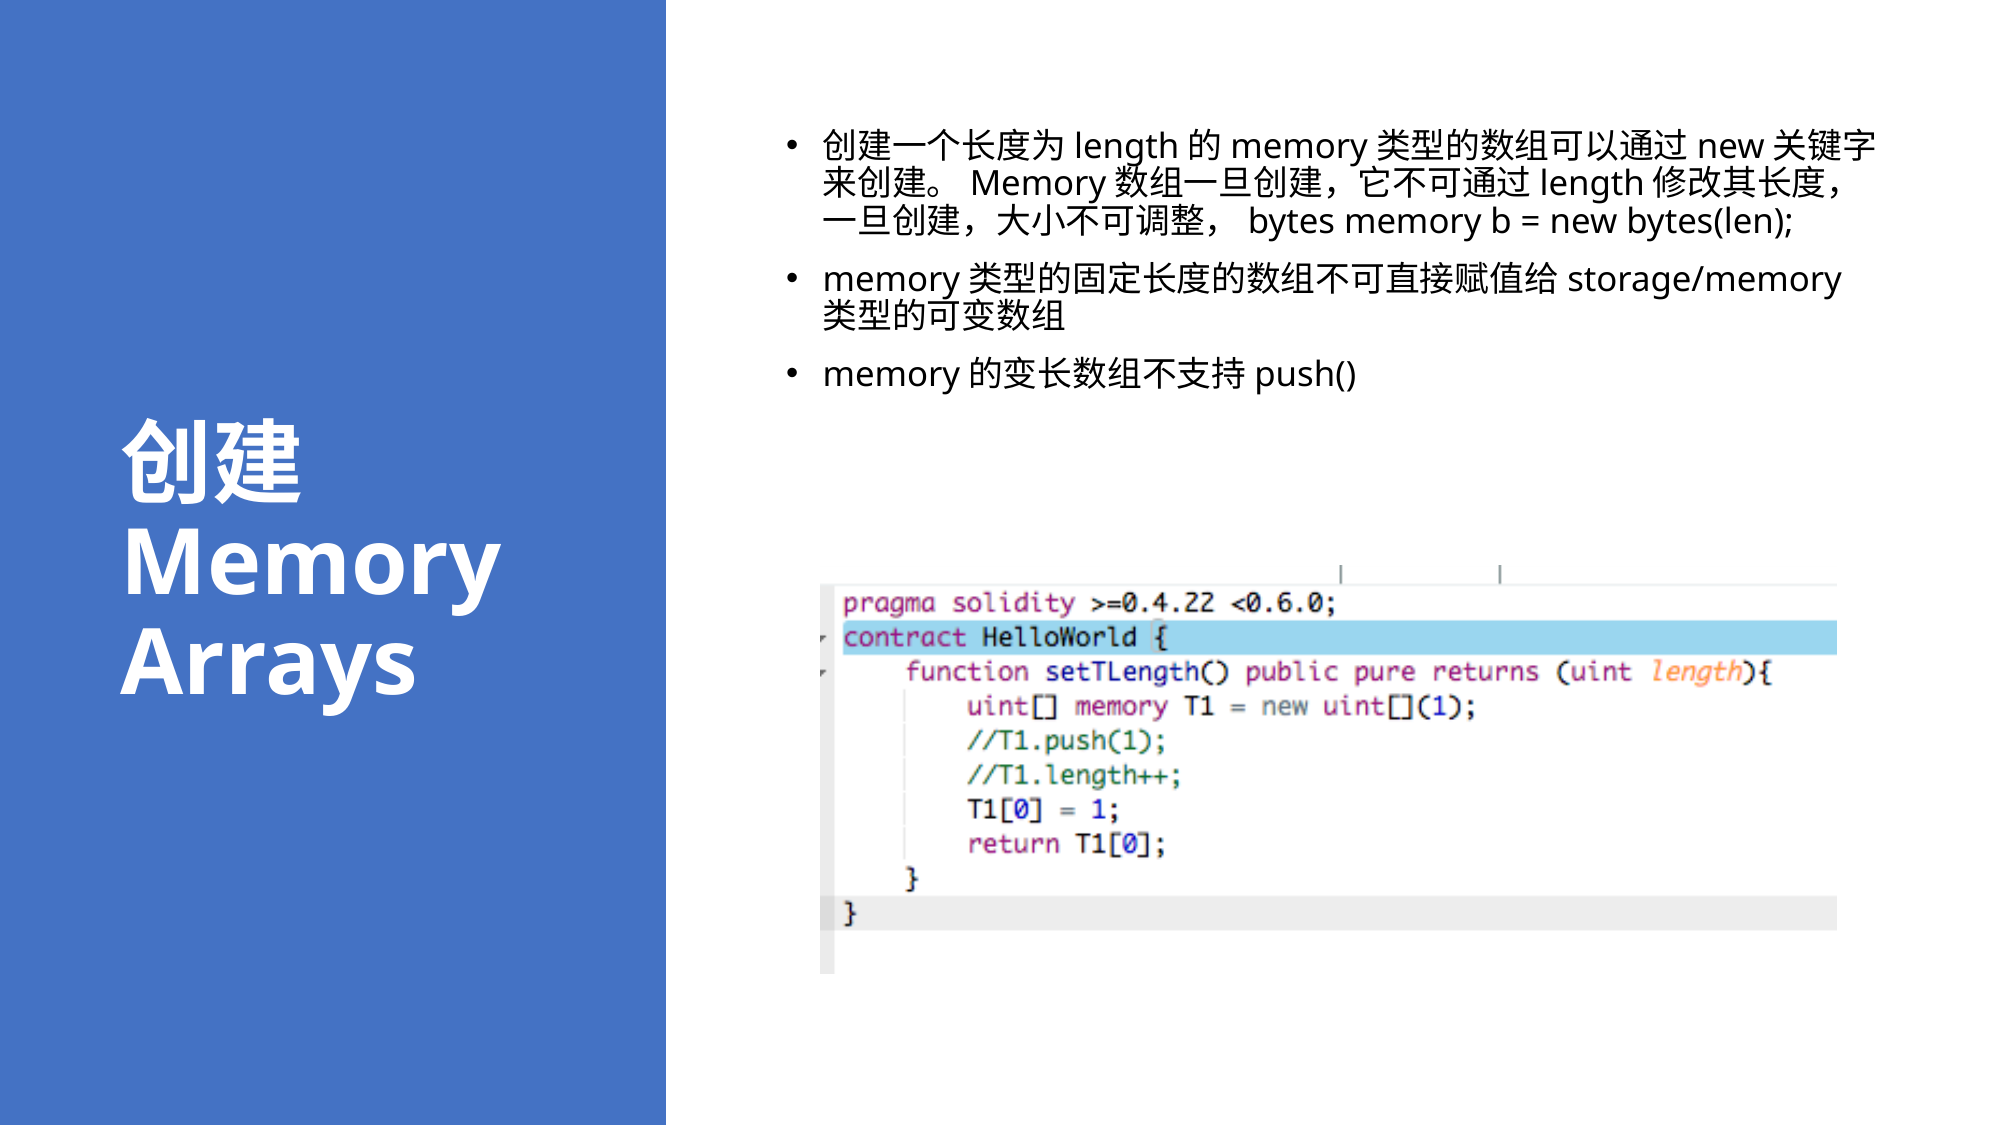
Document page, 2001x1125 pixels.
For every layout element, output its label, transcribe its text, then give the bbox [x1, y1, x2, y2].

picture [820, 565, 1838, 974]
list 创建一个长度为length的memory类型的数组可以通过new关键字来创建。Memory数组一旦创建，它不可通过length修改其长度，一旦创建，大小不可调整，bytes memory b = new bytes(len); memory类型的固定长度的数组不可直接赋值给storage/memory类型的可变数组 memory的变长数组不支持push() [770, 104, 1895, 513]
title 创建 Memory Arrays [105, 104, 614, 1026]
text_box [0, 0, 667, 1125]
